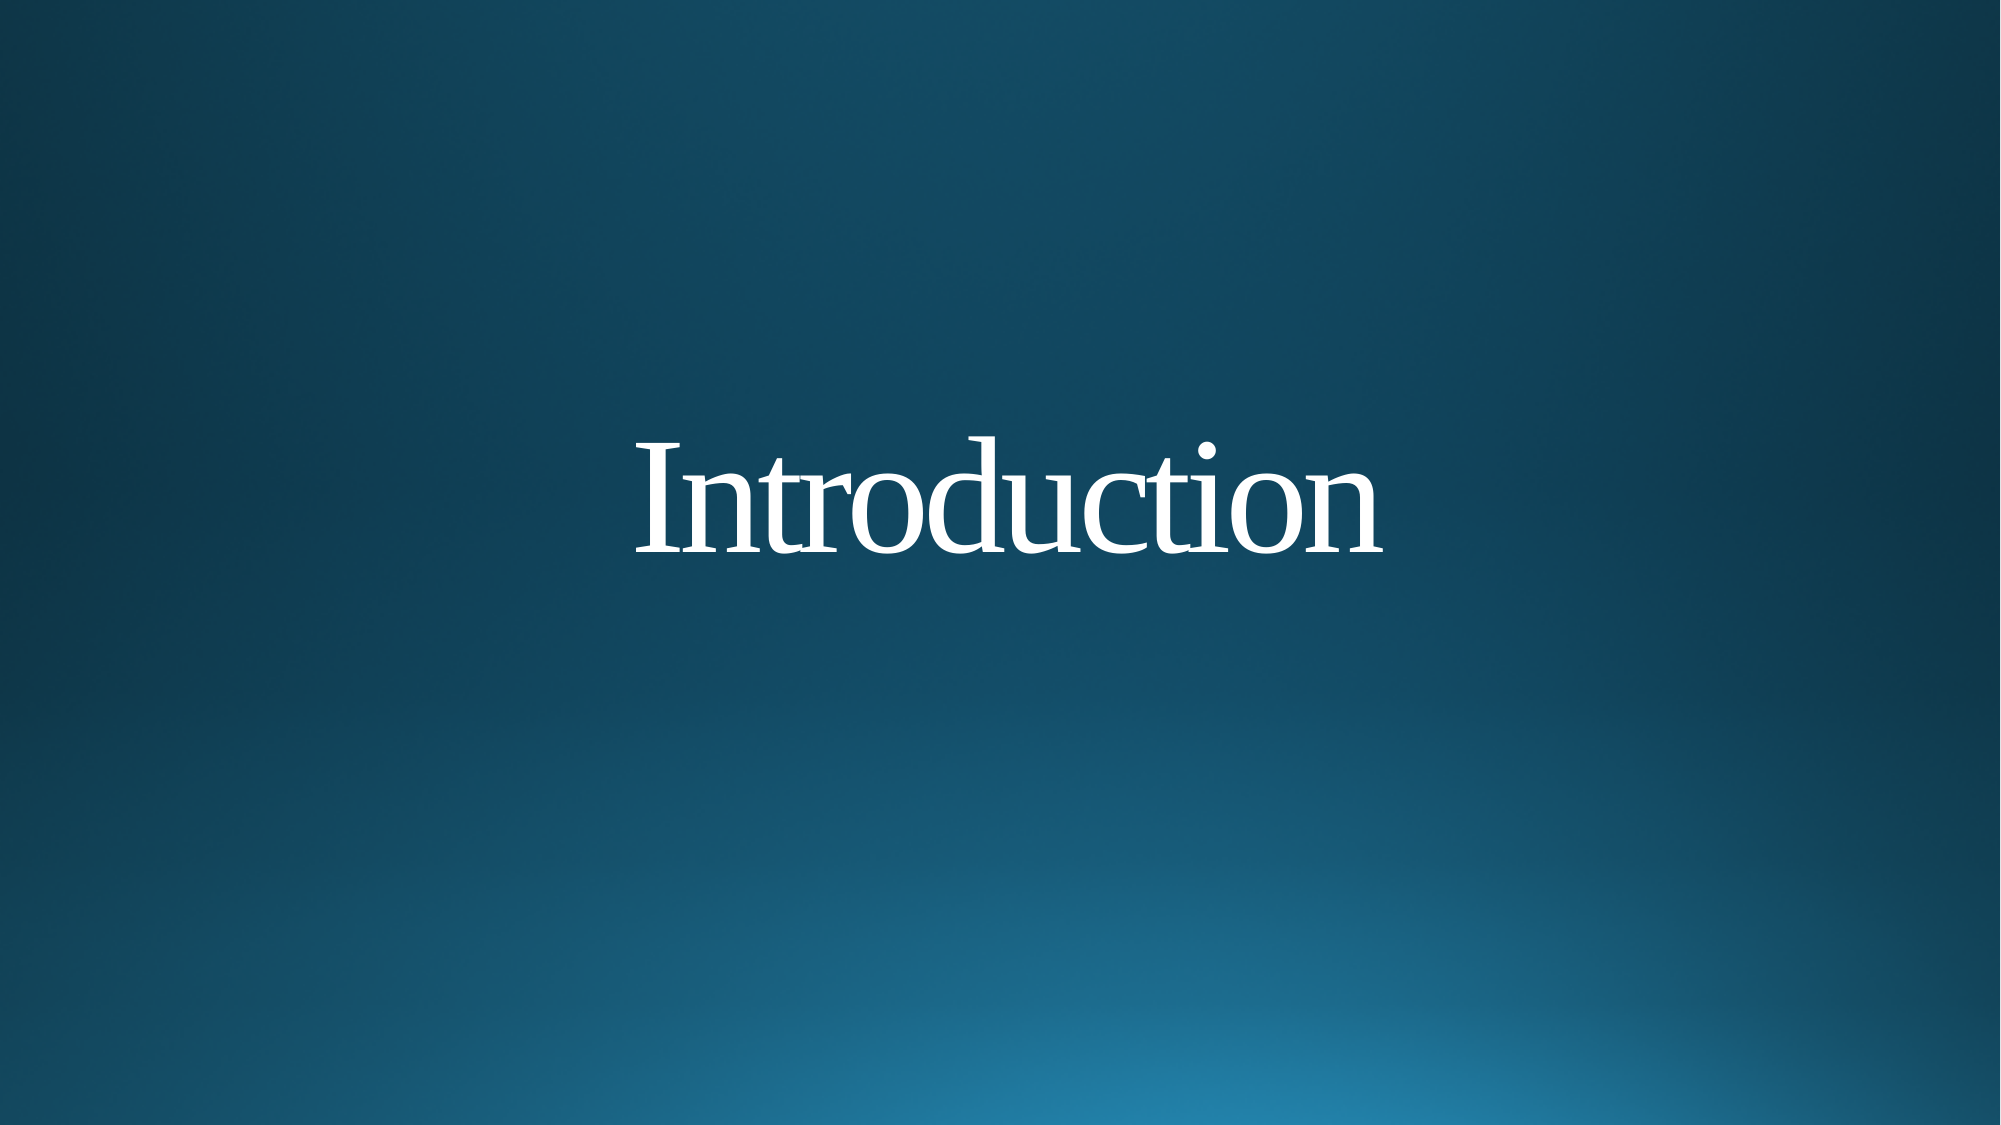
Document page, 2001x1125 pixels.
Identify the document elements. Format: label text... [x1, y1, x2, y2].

picture [0, 0, 2001, 1125]
title Introduction [0, 400, 1402, 671]
